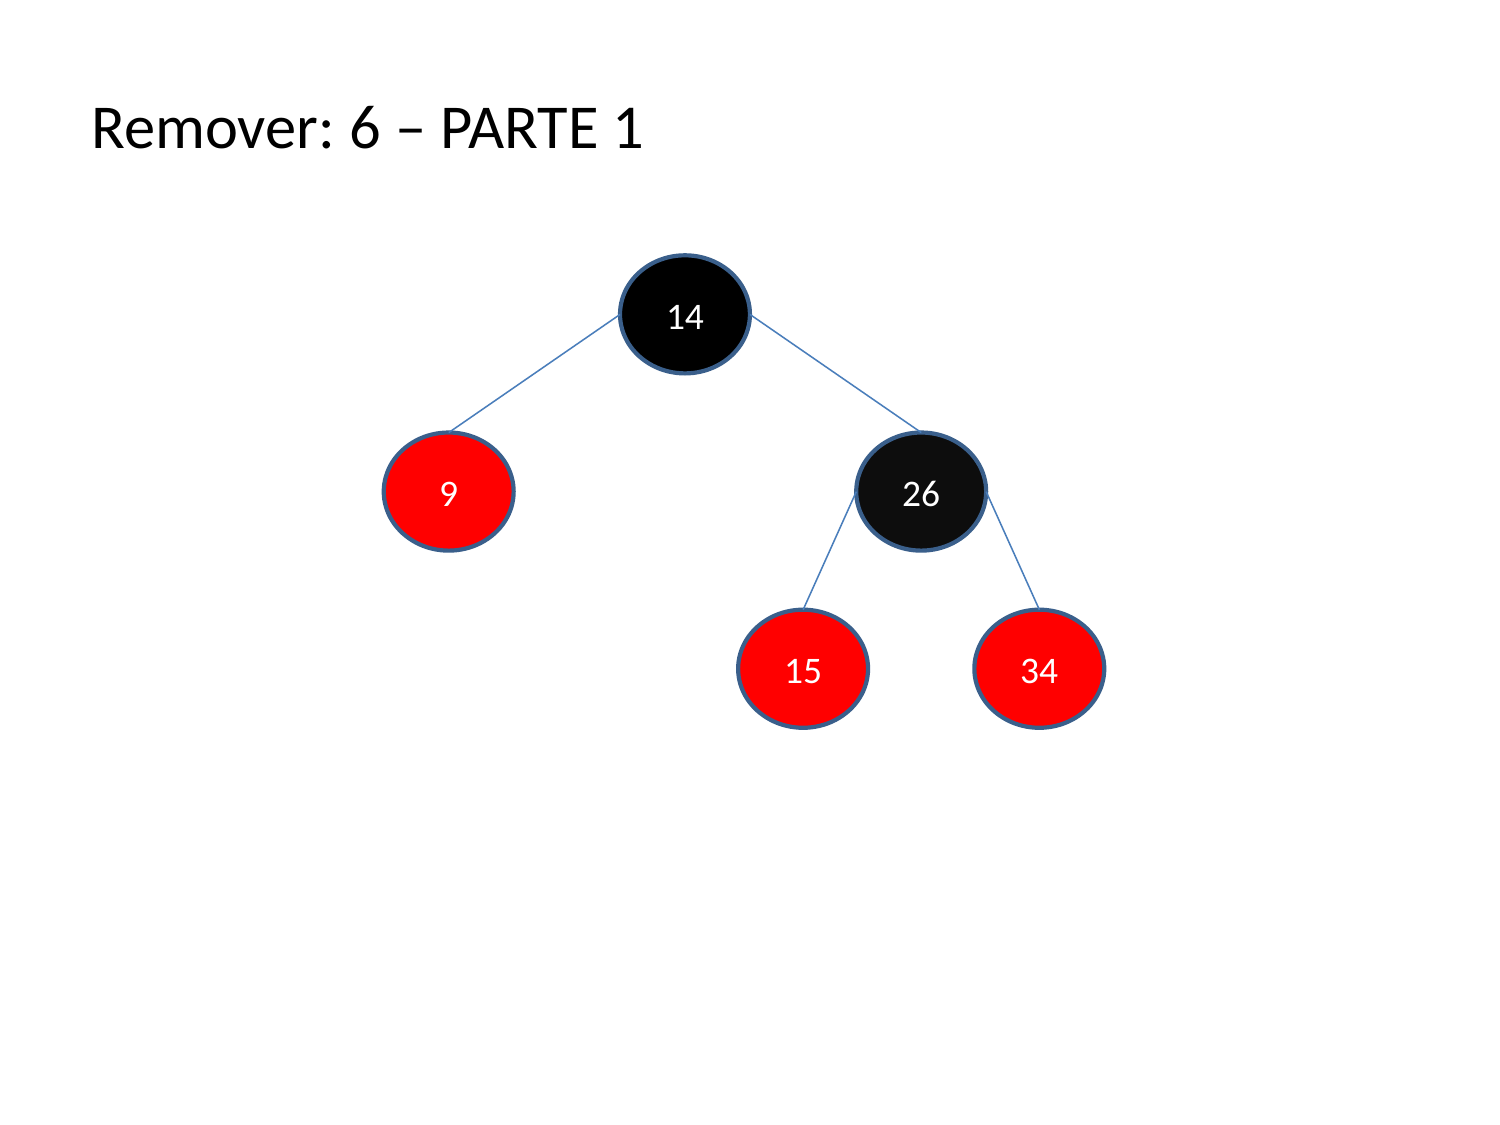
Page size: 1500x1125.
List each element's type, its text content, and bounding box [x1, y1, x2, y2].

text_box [749, 314, 922, 433]
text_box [985, 491, 1040, 610]
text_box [802, 491, 857, 610]
text_box 14 [618, 253, 752, 376]
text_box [448, 314, 621, 433]
subtitle Remover: 6 – PARTE 1 [76, 78, 1081, 209]
text_box 9 [381, 430, 516, 553]
text_box 26 [854, 430, 989, 553]
text_box 34 [972, 607, 1107, 730]
text_box 15 [736, 607, 871, 730]
